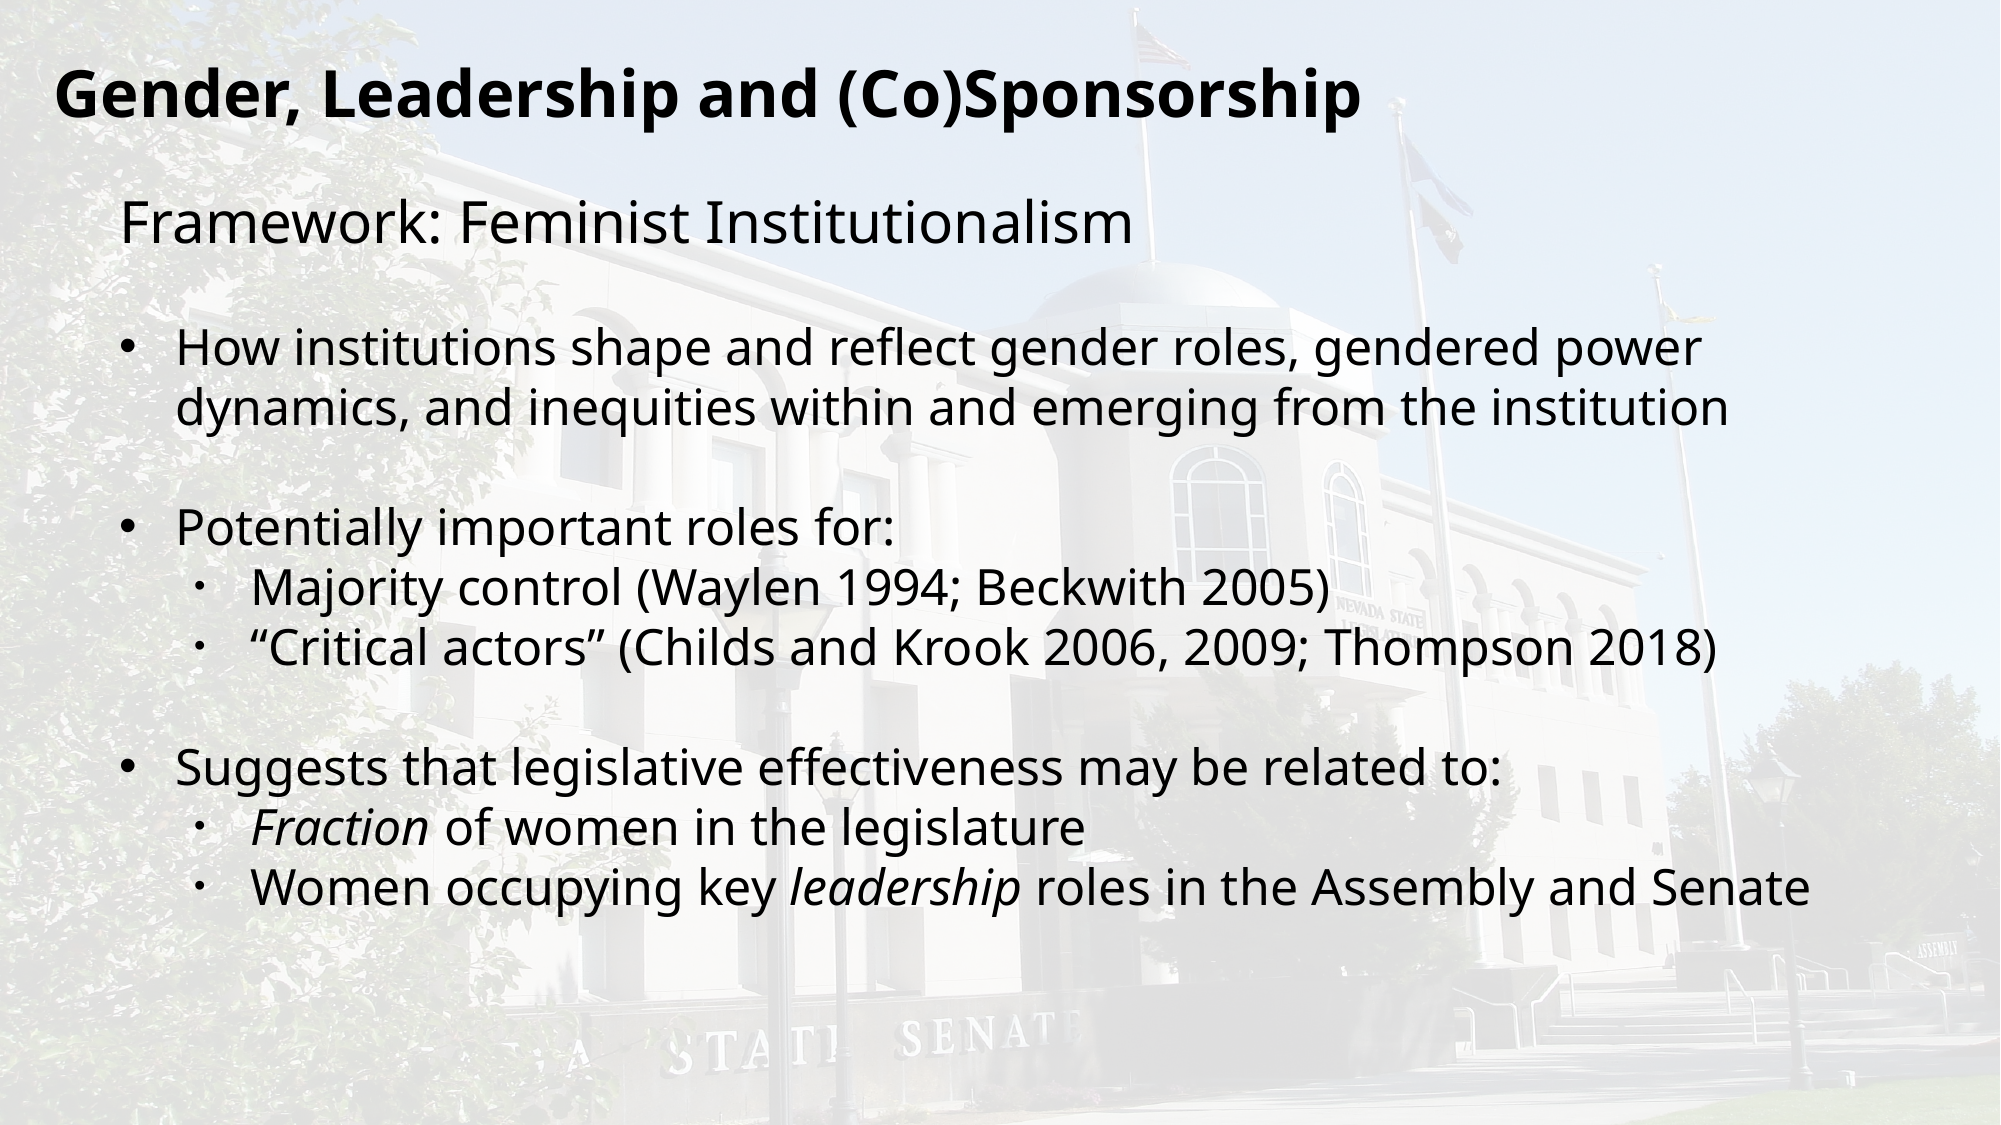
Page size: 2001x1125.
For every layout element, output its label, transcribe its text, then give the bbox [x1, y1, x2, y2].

title Gender, Leadership and (Co)Sponsorship [0, 0, 1461, 140]
text_box Framework: Feminist Institutionalism How institutions shape and reflect gender roles, gendered power dynamics, and inequities within and emerging from the institution Potentially important roles for: Majority control (Waylen 1994; Beckwith 2005) “Critical actors” (Childs and Krook 2006, 2009; Thompson 2018) Suggests that legislative effectiveness may be related to: Fraction of women in the legislature Women occupying key leadership roles in the Assembly and Senate [104, 178, 1866, 1043]
